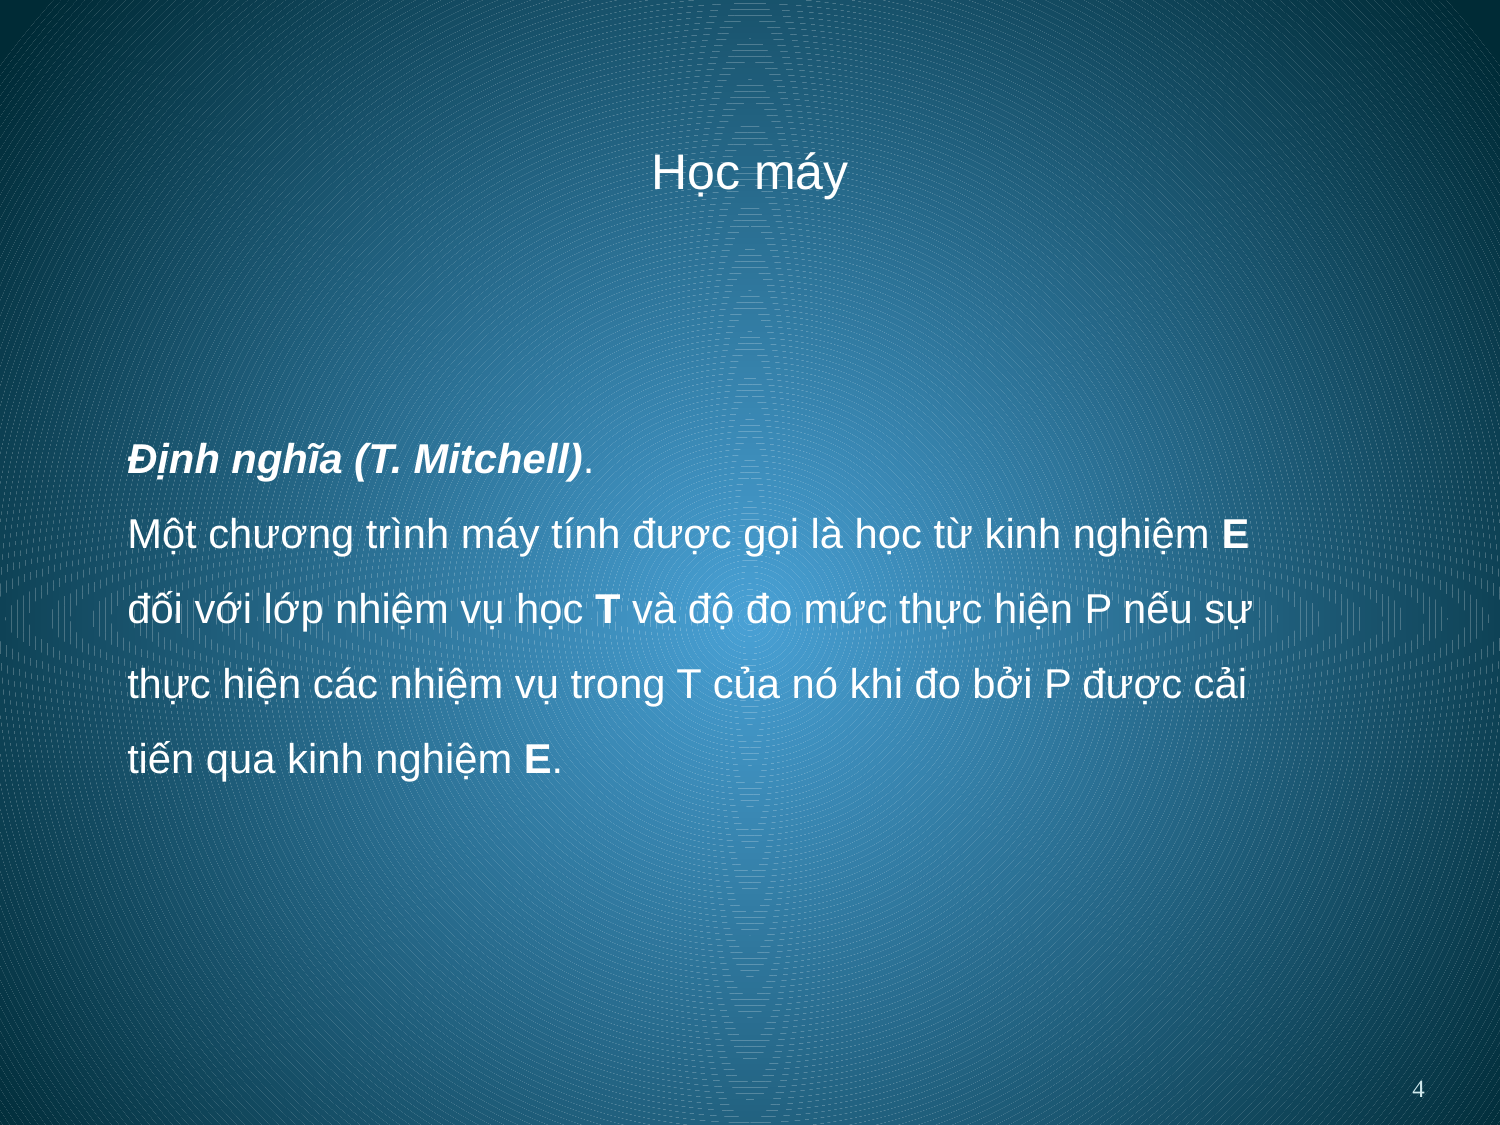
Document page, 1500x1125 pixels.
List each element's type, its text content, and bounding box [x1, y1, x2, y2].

slide_number 4 [1299, 1042, 1425, 1103]
text_box [0, 224, 1312, 380]
title Học máy [74, 112, 1426, 201]
text_box Định nghĩa (T. Mitchell). Một chương trình máy tính được gọi là học từ kinh nghiệm E đối với lớp nhiệm vụ học T và độ đo mức thực hiện P nếu sự thực hiện các nhiệm vụ trong T của nó khi đo bởi P được cải tiến qua kinh nghiệm E. [112, 399, 1300, 790]
